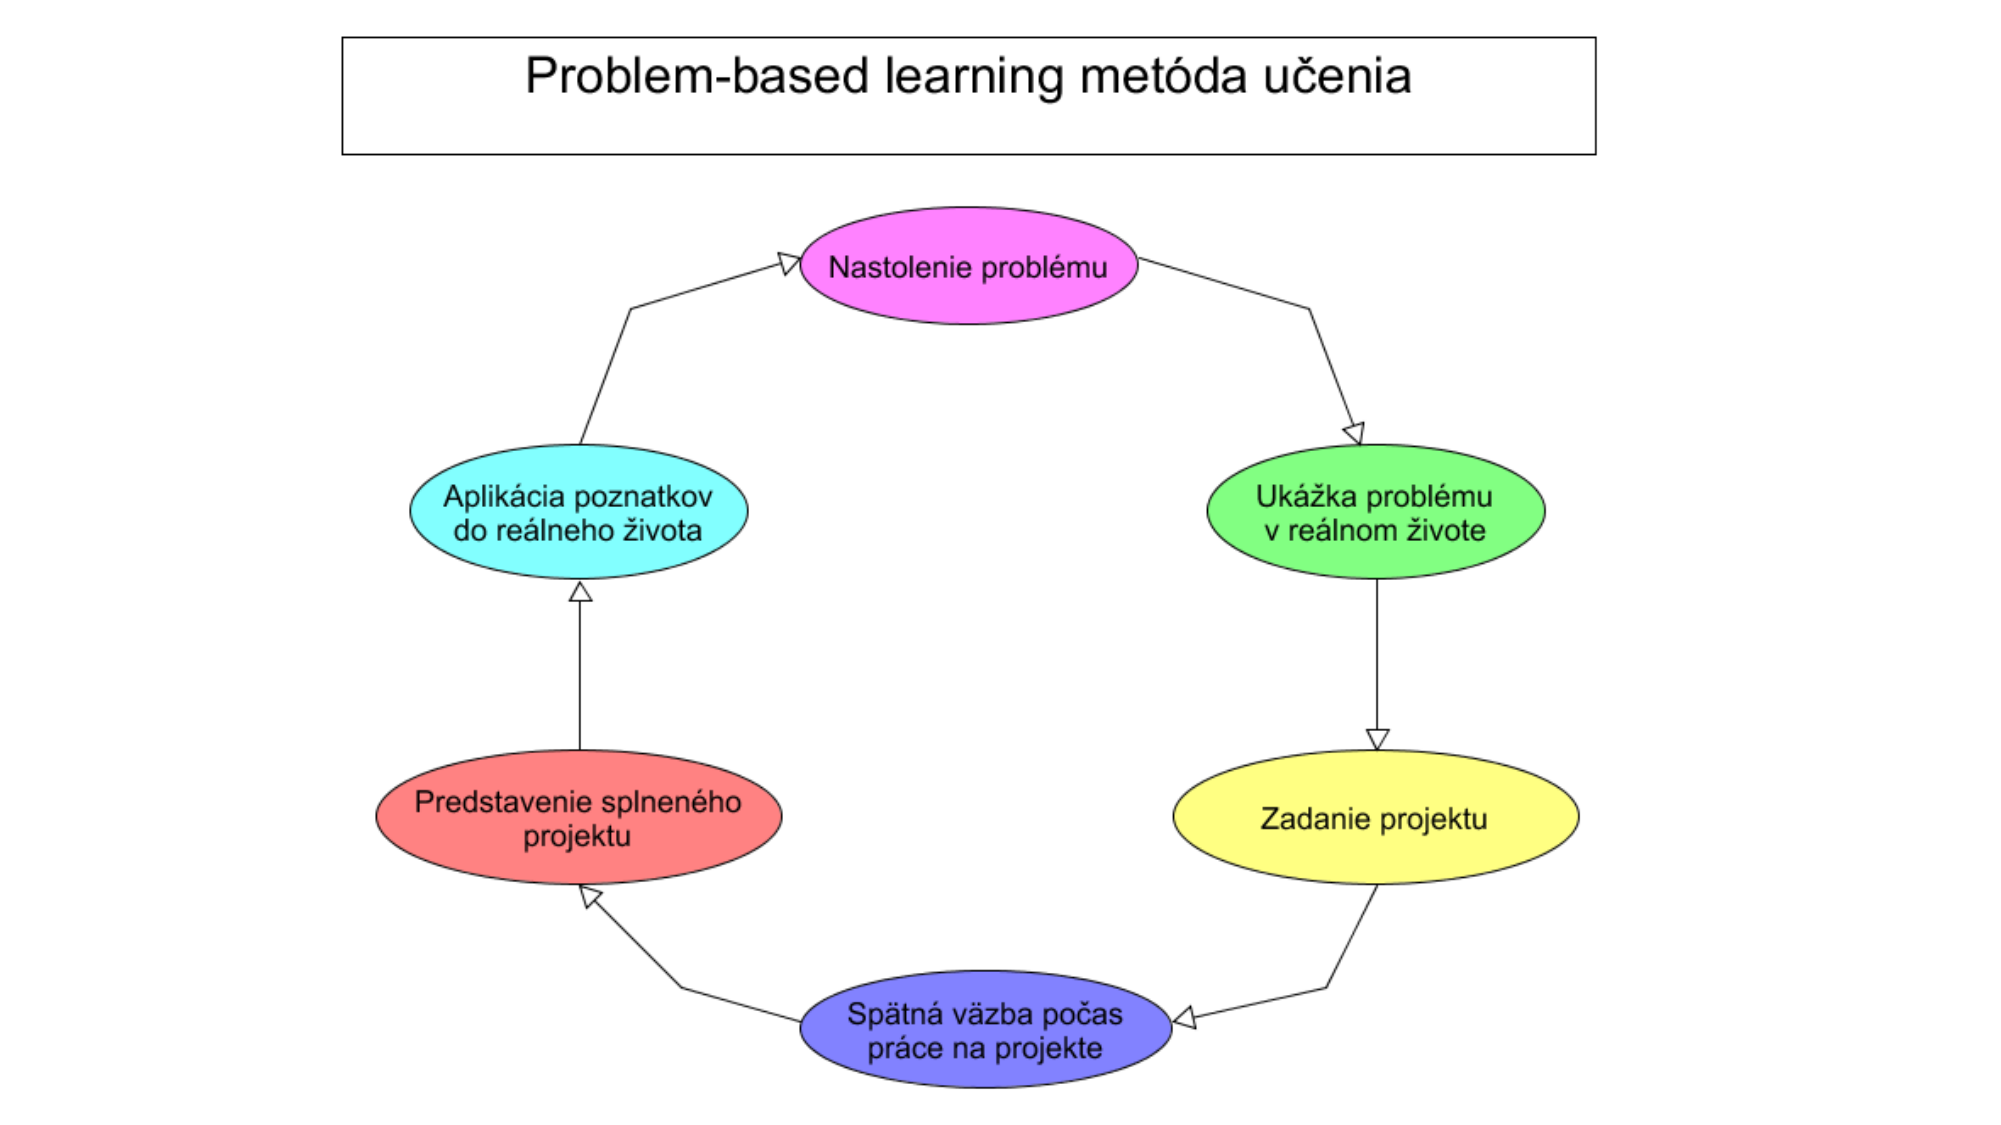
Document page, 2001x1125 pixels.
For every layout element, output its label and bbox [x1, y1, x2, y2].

list [307, 3, 1631, 1123]
